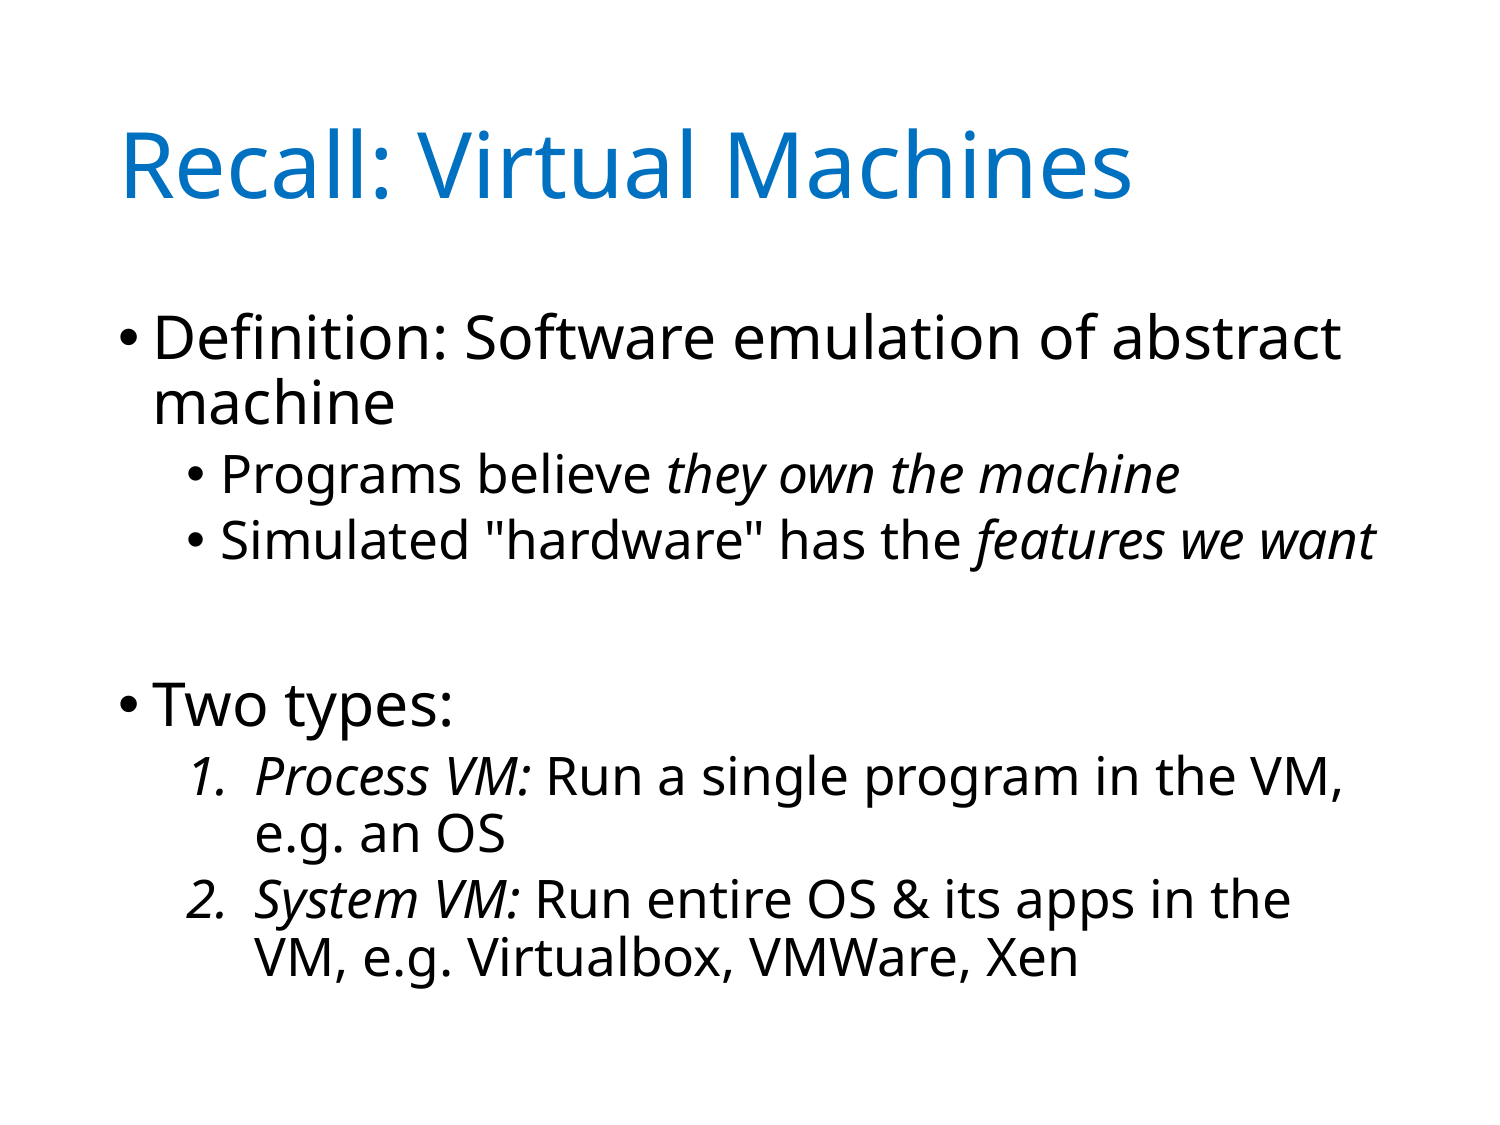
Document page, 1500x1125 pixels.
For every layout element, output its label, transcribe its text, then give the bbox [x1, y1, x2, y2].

title Recall: Virtual Machines [103, 59, 1397, 278]
list Definition: Software emulation of abstract machine Programs believe they own the machine Simulated "hardware" has the features we want Two types: Process VM: Run a single program in the VM, e.g. an OS System VM: Run entire OS & its apps in the VM, e.g. Virtualbox, VMWare, Xen [103, 299, 1397, 1014]
